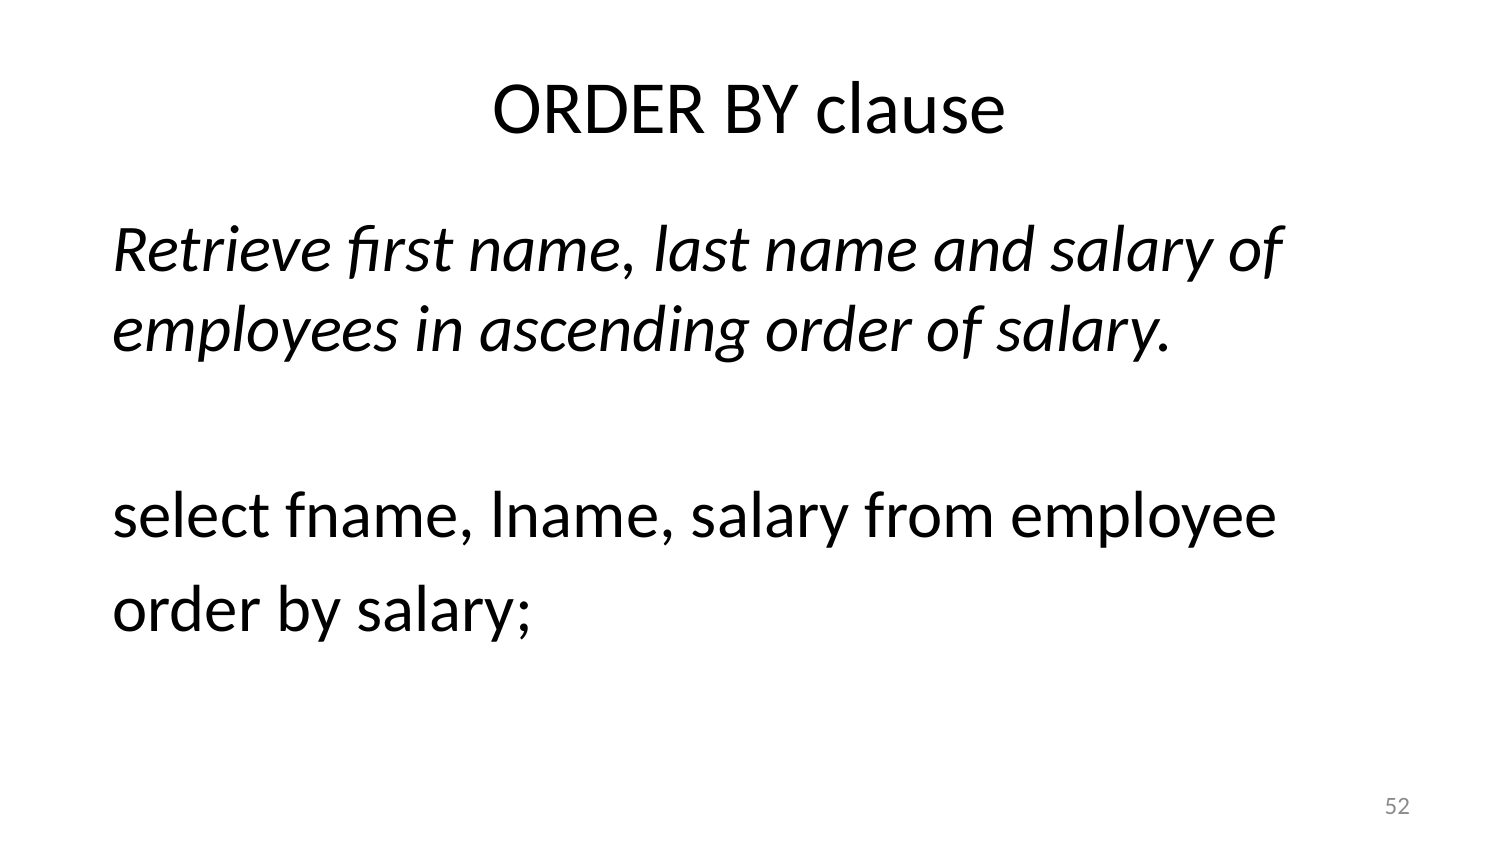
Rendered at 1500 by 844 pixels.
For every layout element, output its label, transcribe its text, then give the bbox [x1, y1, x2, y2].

title ORDER BY clause [75, 33, 1425, 175]
slide_number 52 [1074, 782, 1425, 827]
list Retrieve first name, last name and salary of employees in ascending order of salary. select fname, lname, salary from employee order by salary; [75, 196, 1425, 754]
